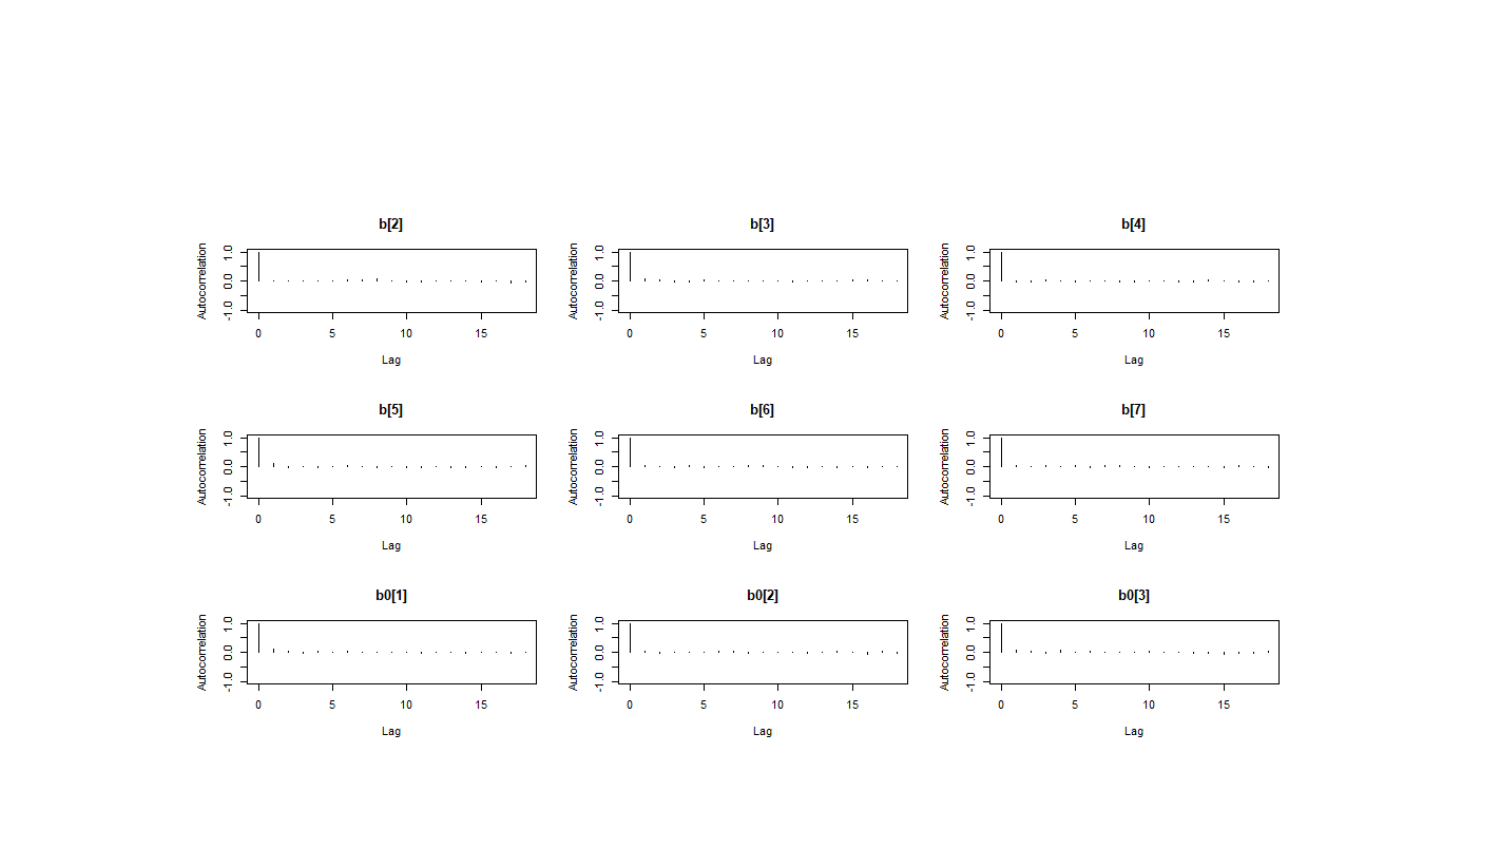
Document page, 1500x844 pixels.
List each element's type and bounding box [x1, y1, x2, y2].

picture [193, 195, 1307, 753]
